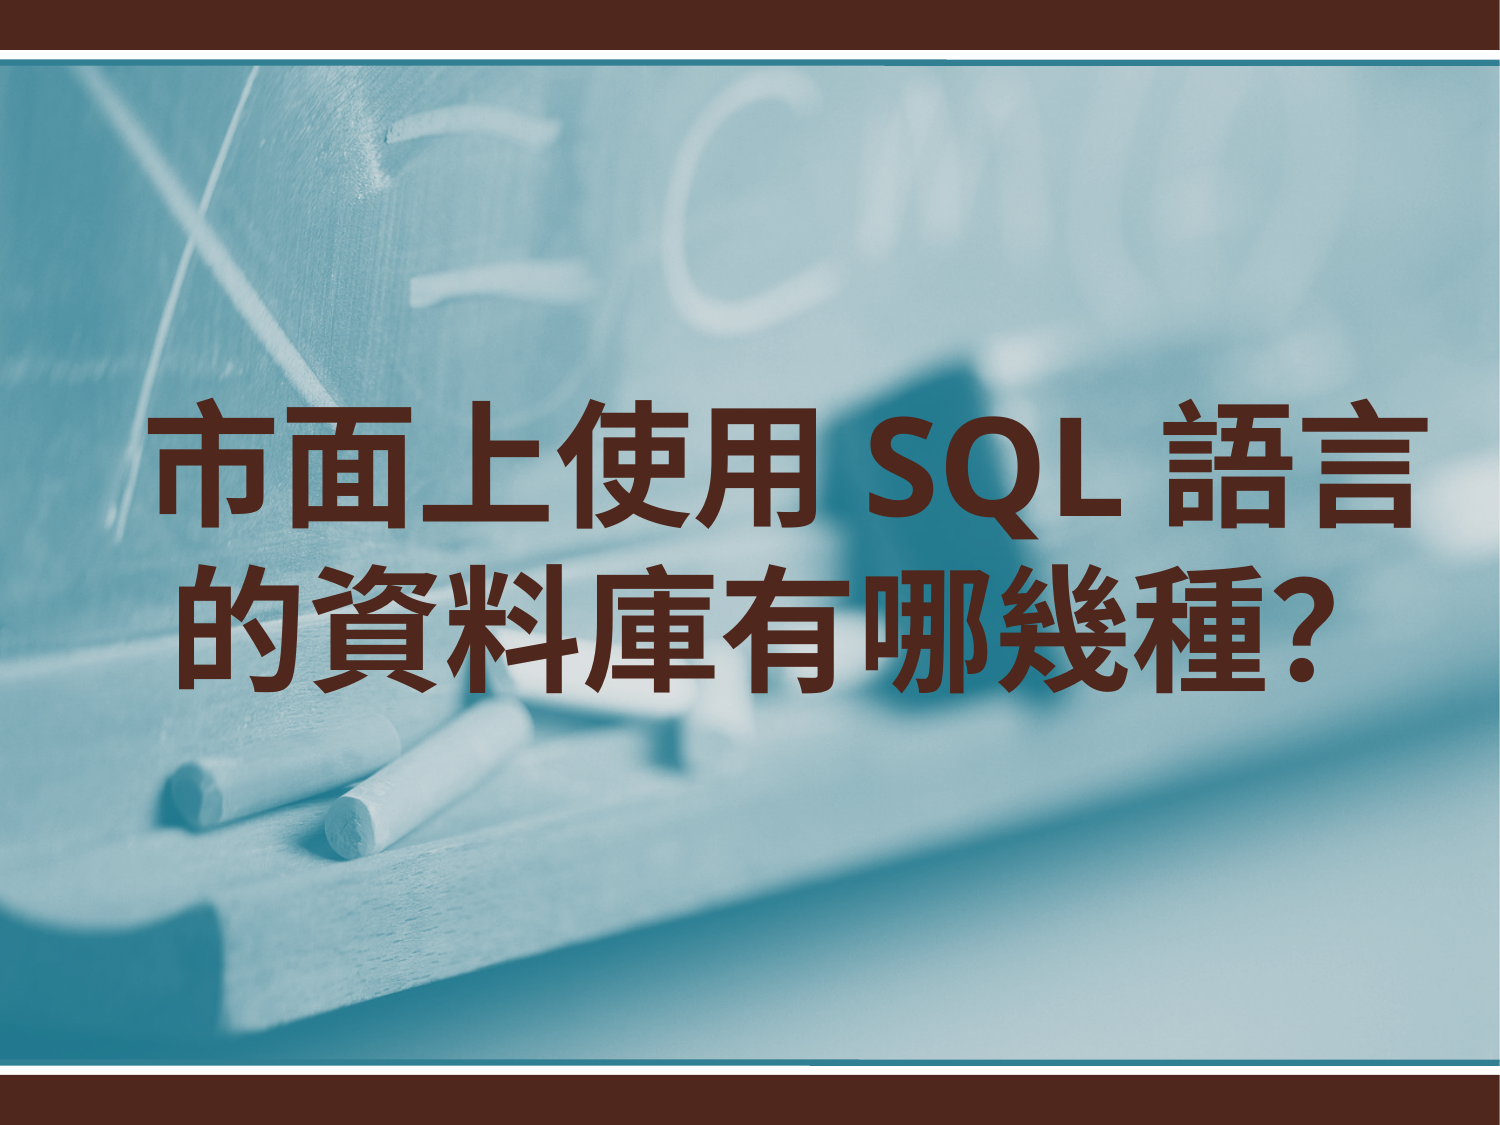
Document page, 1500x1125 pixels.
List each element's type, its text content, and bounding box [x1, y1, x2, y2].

subtitle 市面上使用SQL語言的資料庫有哪幾種？ [112, 314, 1465, 717]
